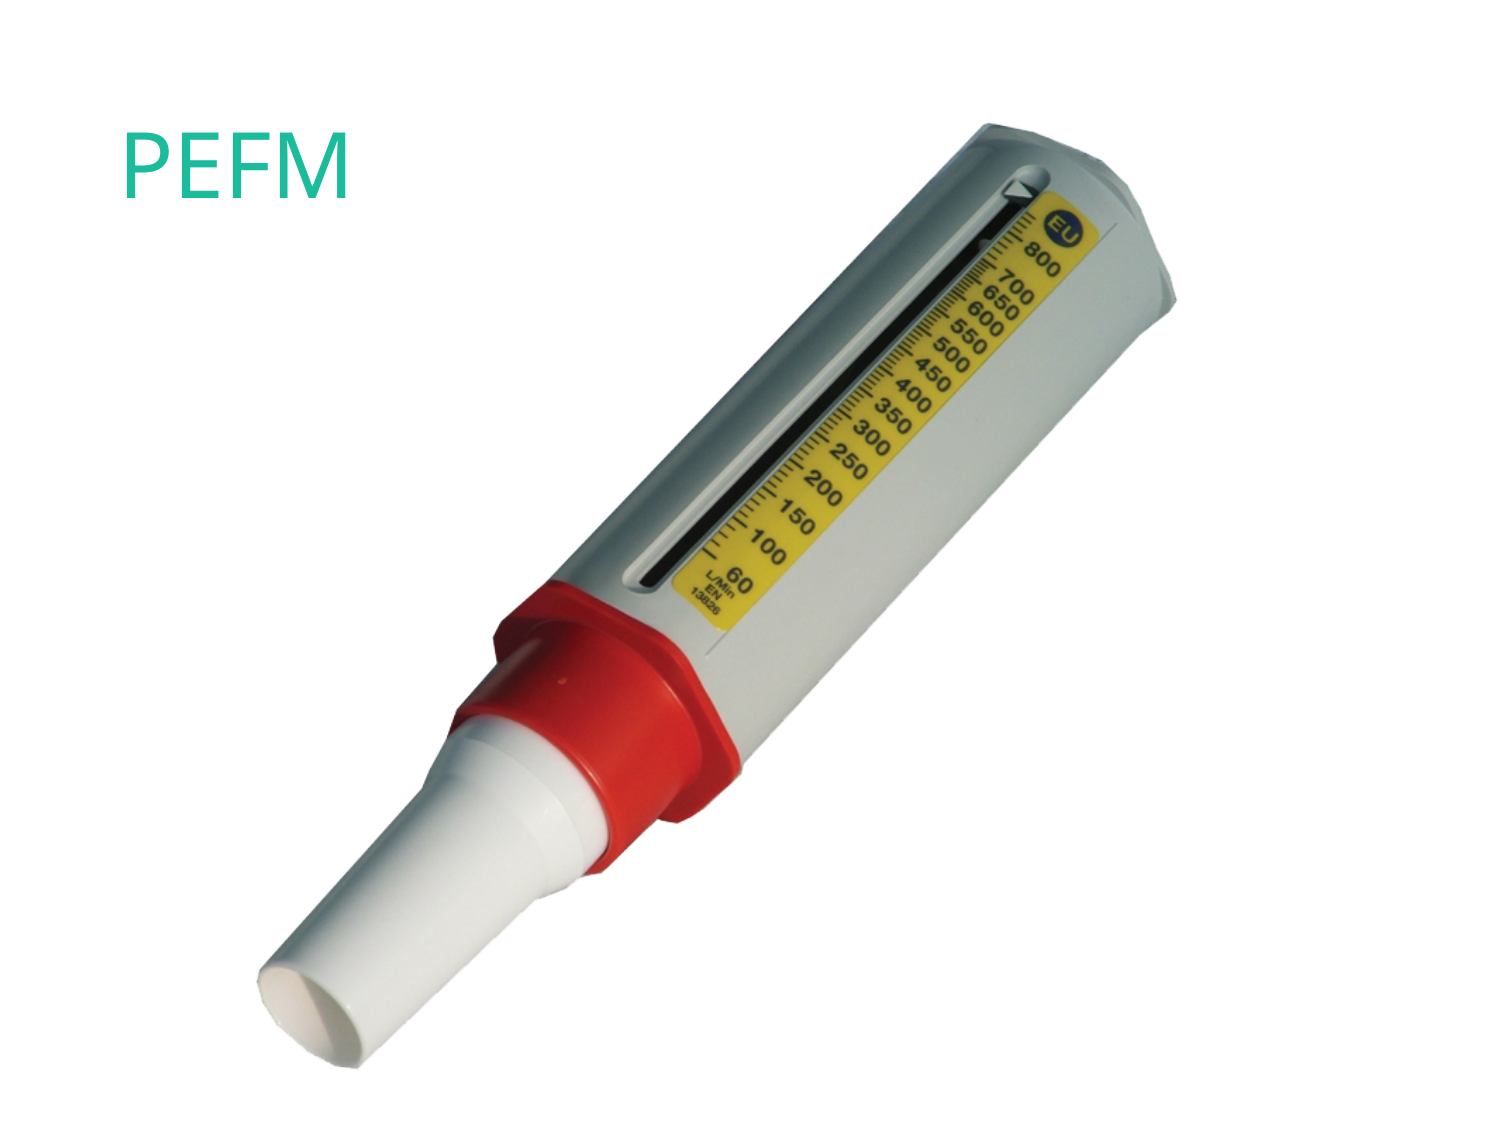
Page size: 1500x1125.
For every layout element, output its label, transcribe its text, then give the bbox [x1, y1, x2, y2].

title PEFM [103, 59, 1397, 278]
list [230, 97, 1216, 1083]
